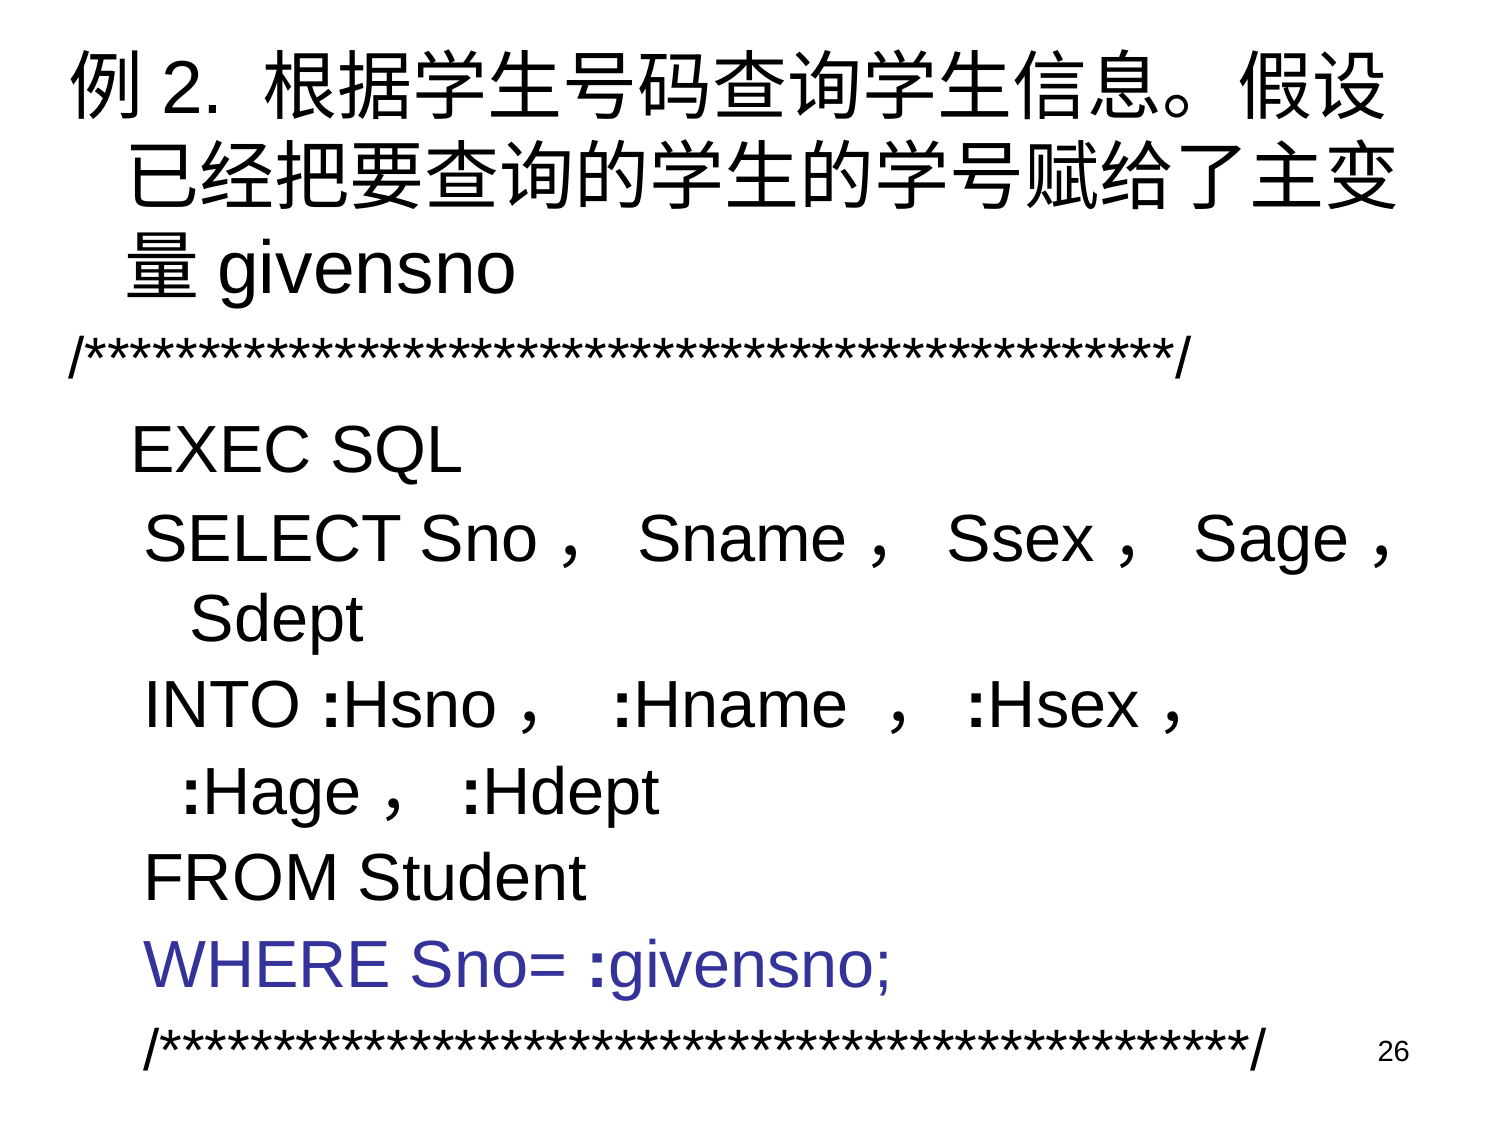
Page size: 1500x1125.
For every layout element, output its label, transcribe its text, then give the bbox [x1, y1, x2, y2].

list 例2. 根据学生号码查询学生信息。假设已经把要查询的学生的学号赋给了主变量givensno /************************************************/ EXEC SQL SELECT Sno，Sname，Ssex，Sage，Sdept INTO :Hsno， :Hname ，:Hsex， :Hage，:Hdept FROM Student WHERE Sno= :givensno; /************************************************/ [53, 31, 1459, 1125]
